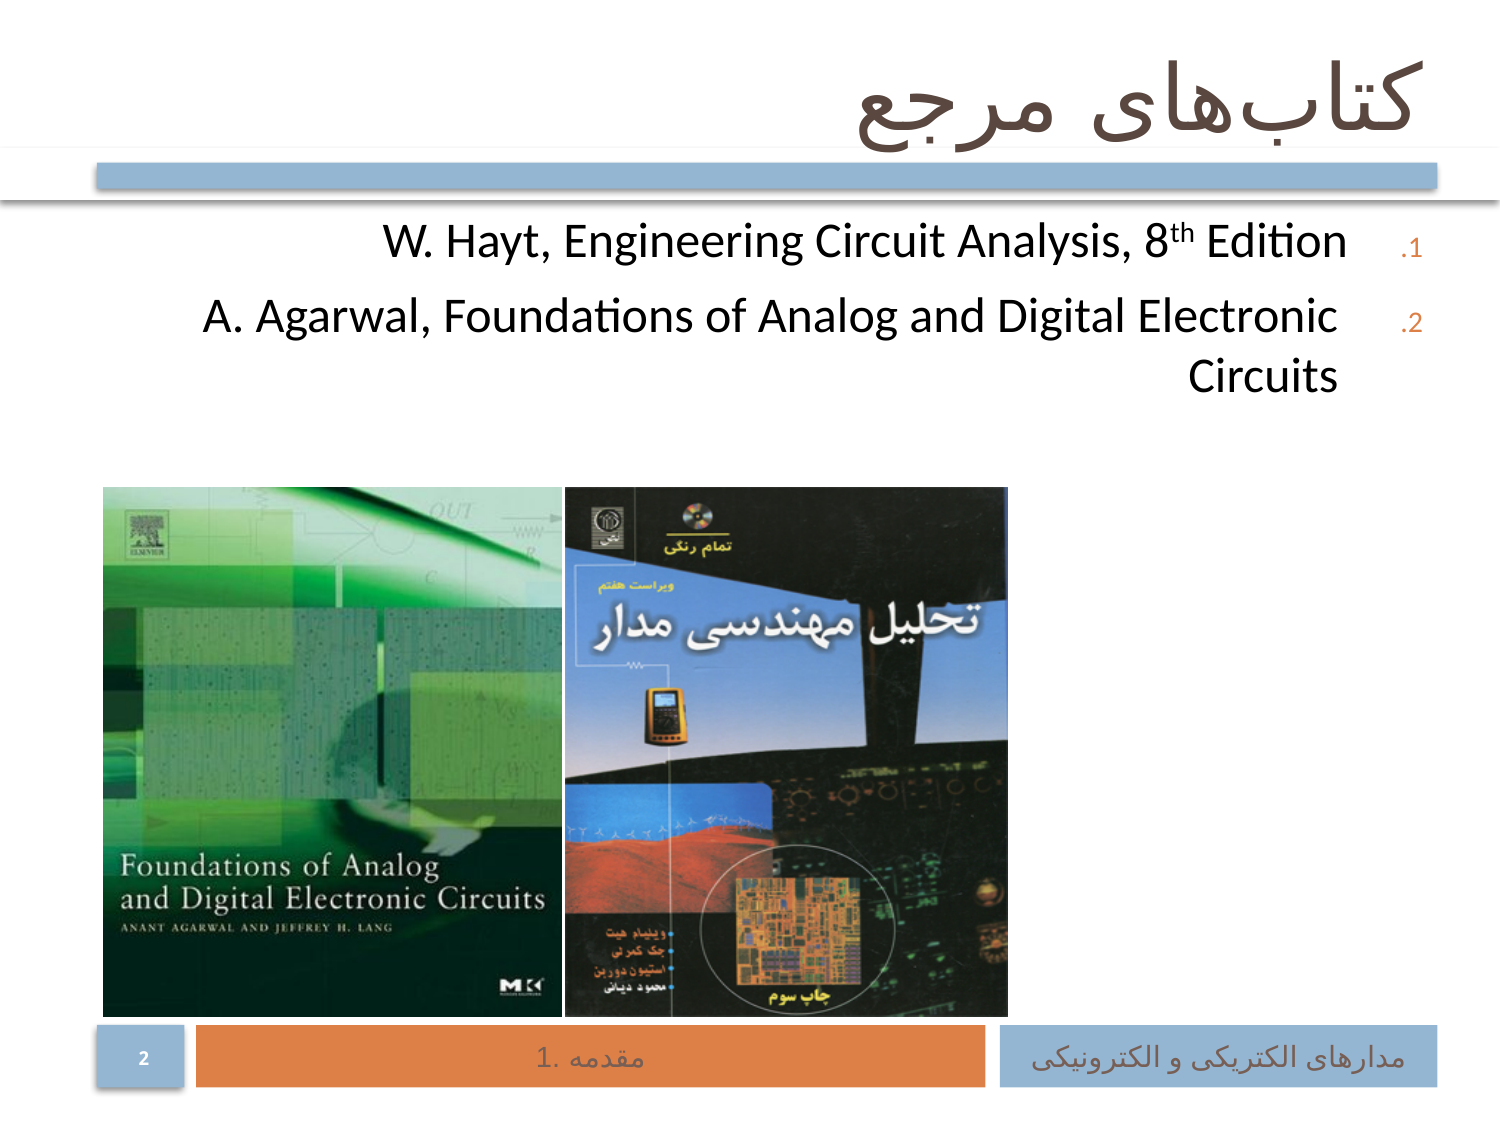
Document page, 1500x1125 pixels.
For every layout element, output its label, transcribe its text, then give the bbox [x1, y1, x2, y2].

slide_number 2 [99, 1038, 188, 1079]
footer 1. مقدمه [196, 1026, 986, 1088]
title کتاب‌های مرجع [100, 37, 1438, 150]
picture [103, 487, 562, 1018]
picture [565, 487, 1008, 1018]
list W. Hayt, Engineering Circuit Analysis, 8th Edition A. Agarwal, Foundations of Analog and Digital Electronic Circuits [100, 200, 1438, 1000]
slide_number مدارهای الکتریکی و الکترونیکی [999, 1025, 1438, 1088]
